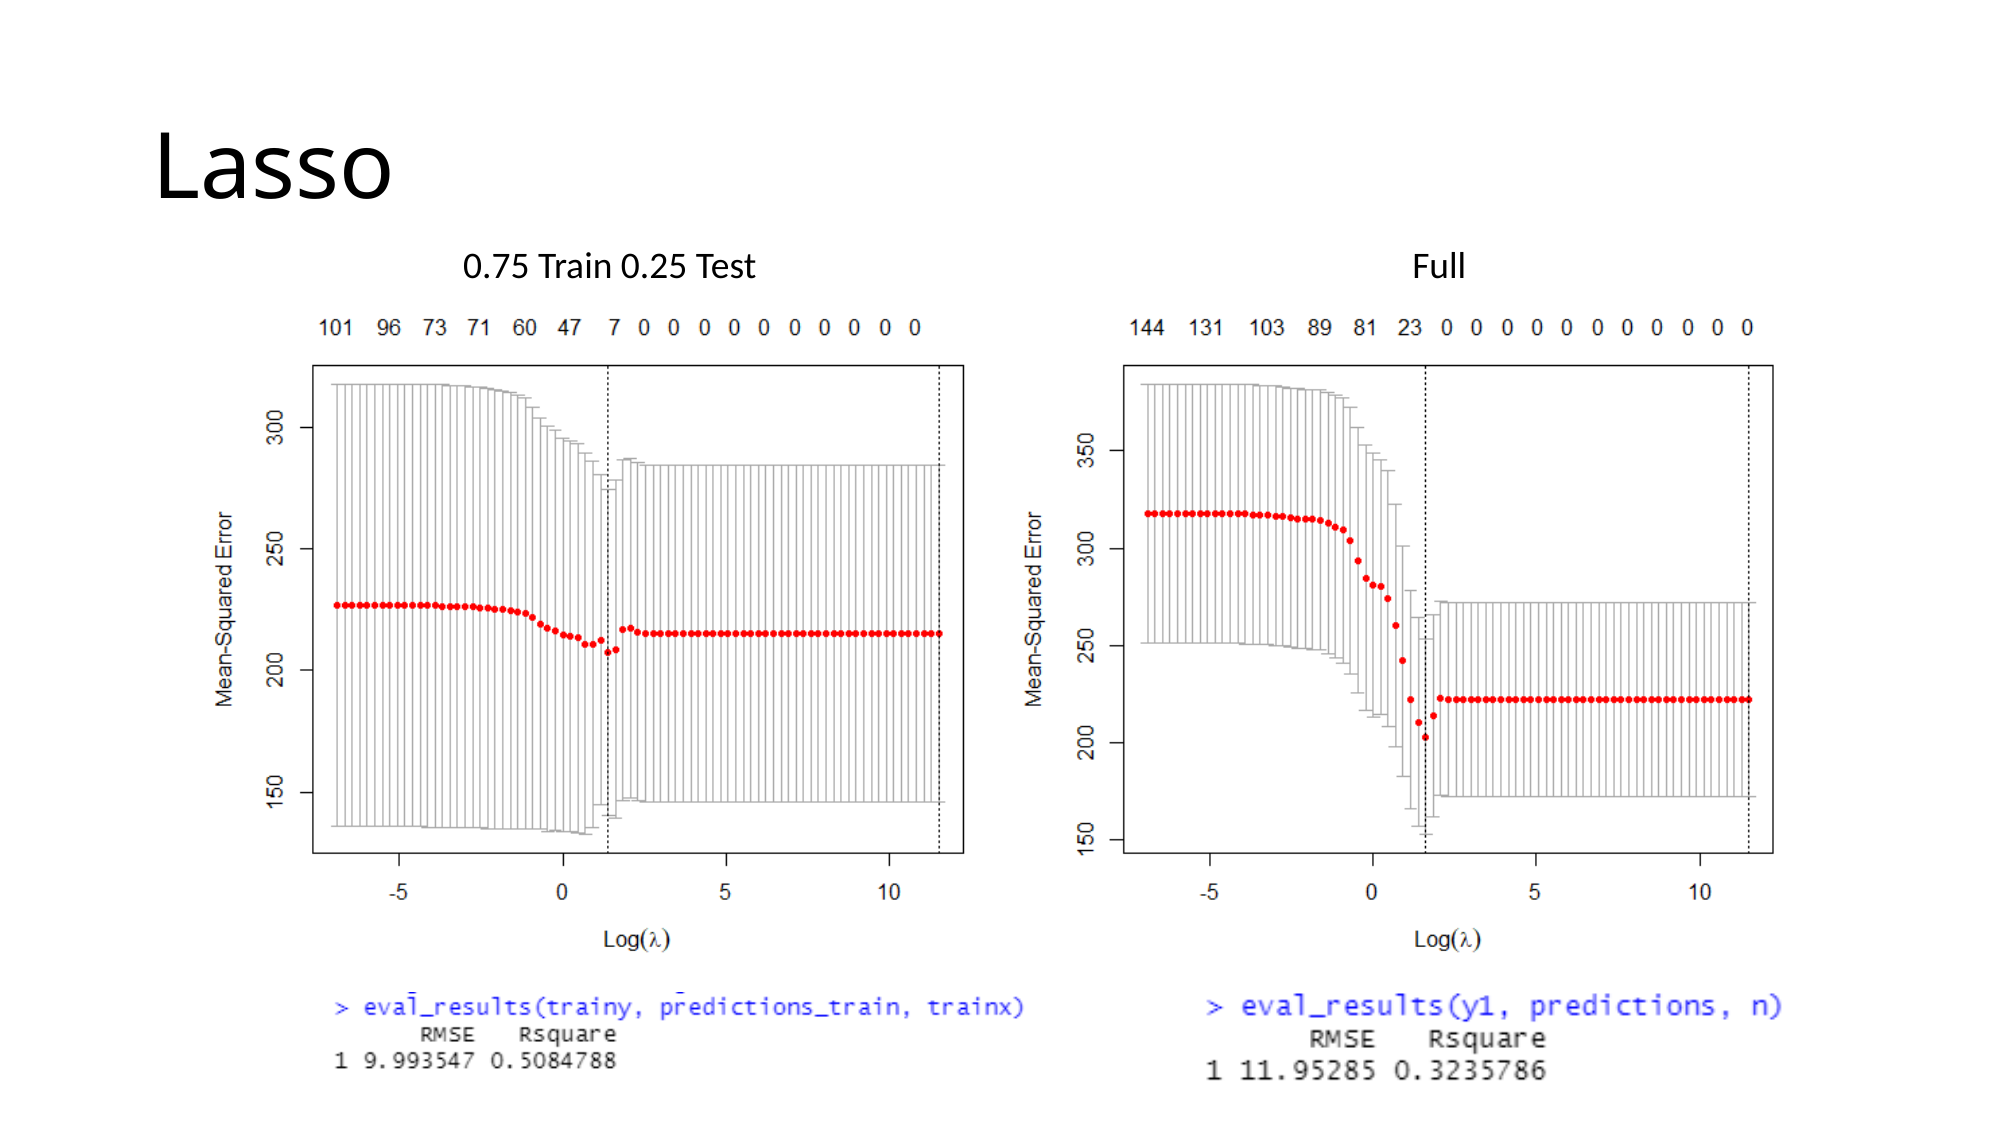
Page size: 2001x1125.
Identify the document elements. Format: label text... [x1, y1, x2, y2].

picture [325, 992, 1033, 1074]
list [210, 264, 1790, 978]
text_box Full [1397, 233, 1838, 294]
text_box 0.75 Train 0.25 Test [448, 233, 899, 264]
picture [1201, 992, 1790, 1091]
title Lasso [137, 59, 1863, 278]
